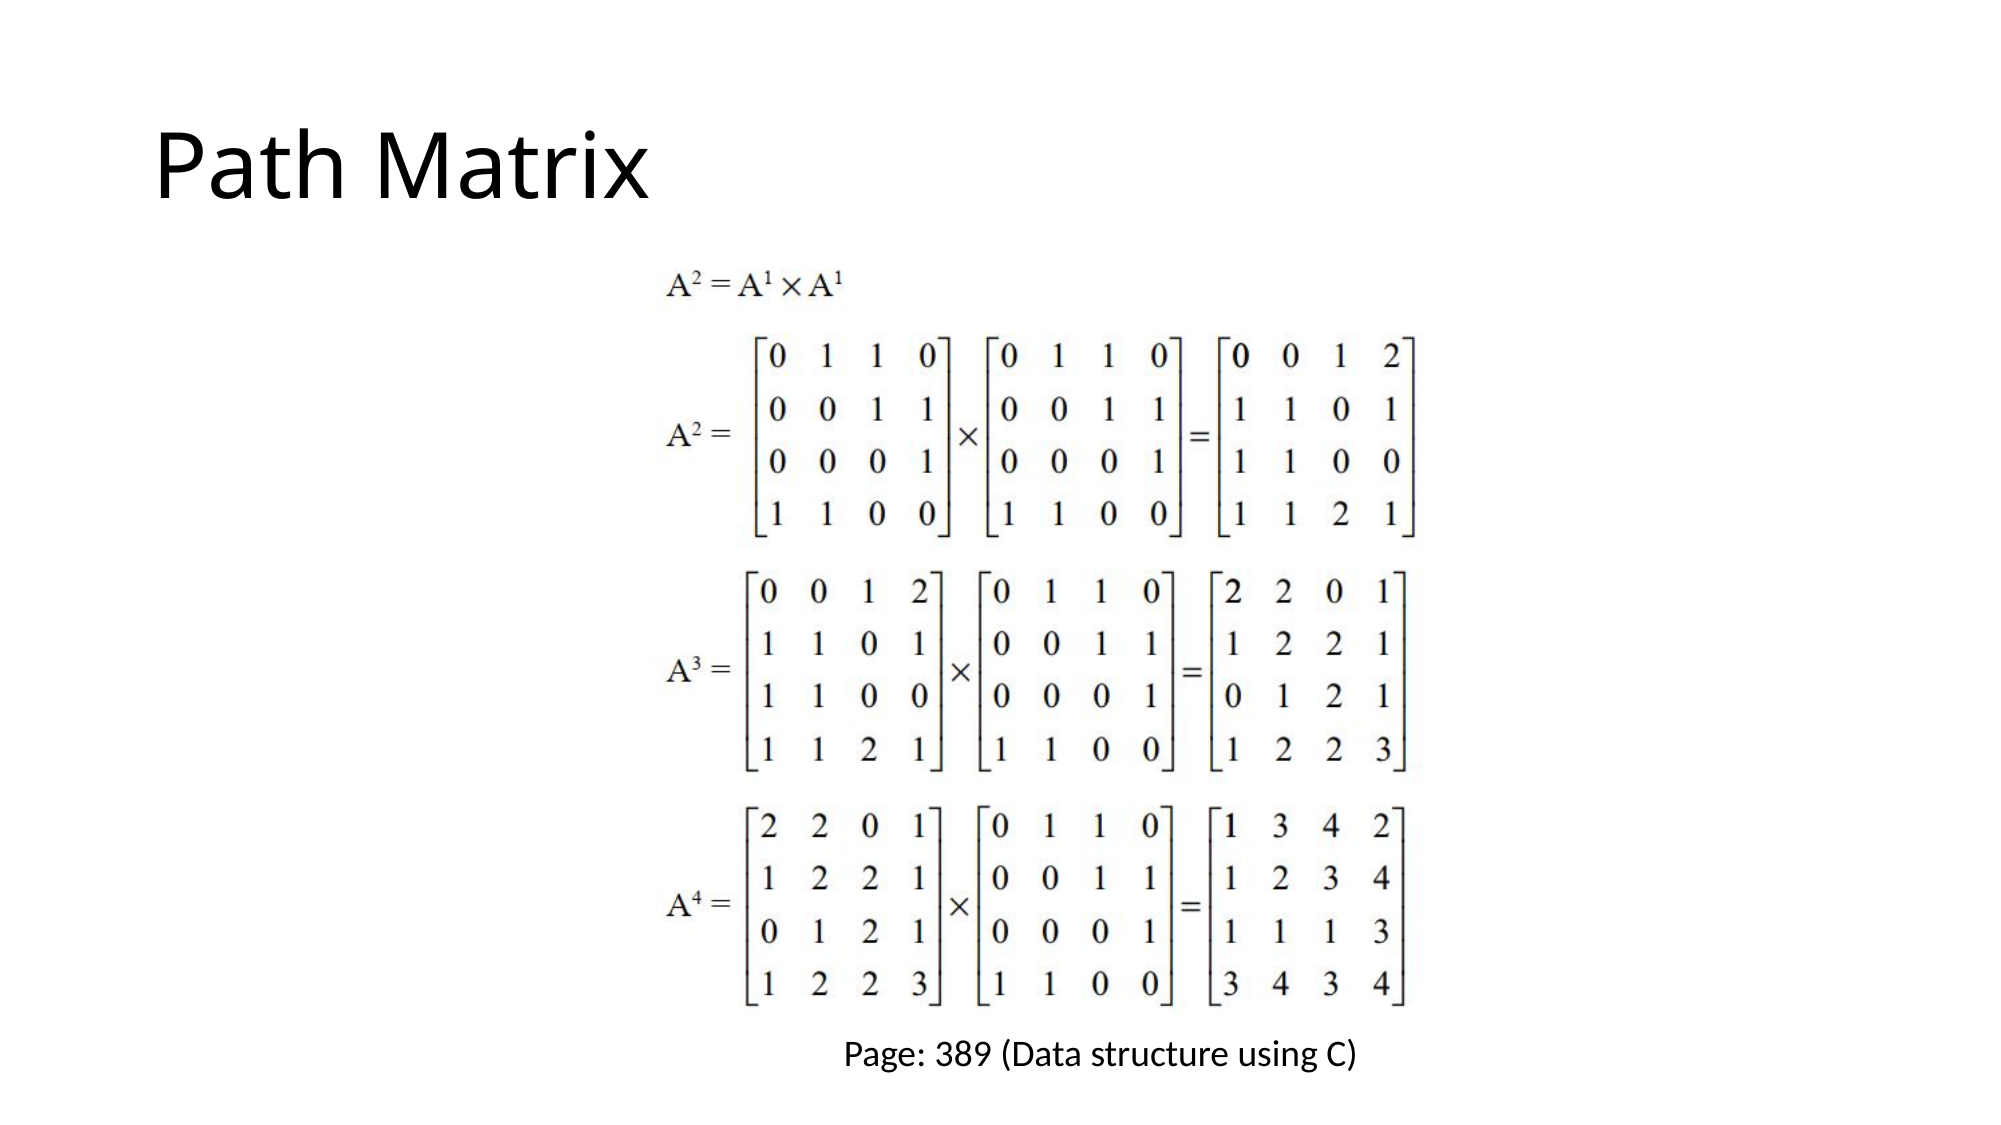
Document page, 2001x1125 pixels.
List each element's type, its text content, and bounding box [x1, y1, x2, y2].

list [588, 248, 1470, 1014]
text_box Page: 389 (Data structure using C) [829, 1021, 1374, 1082]
title Path Matrix [137, 59, 1863, 278]
